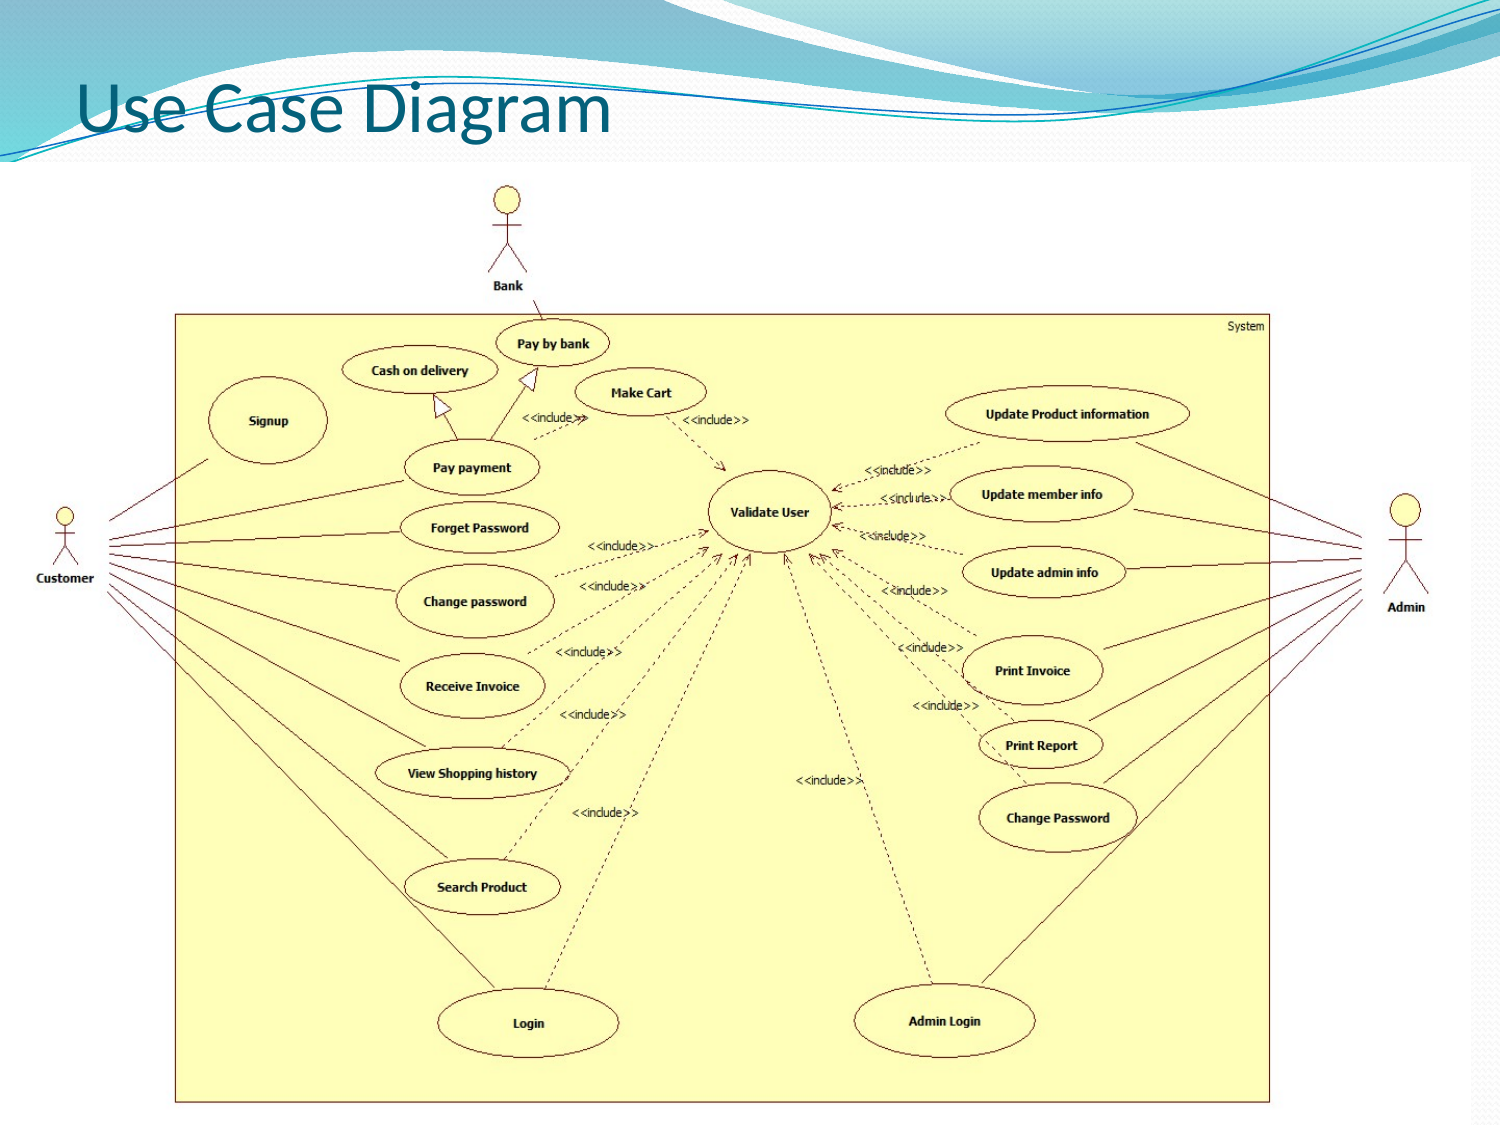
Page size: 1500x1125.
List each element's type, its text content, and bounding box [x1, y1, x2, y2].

title Use Case Diagram [75, 50, 1425, 147]
picture [0, 162, 1471, 1125]
